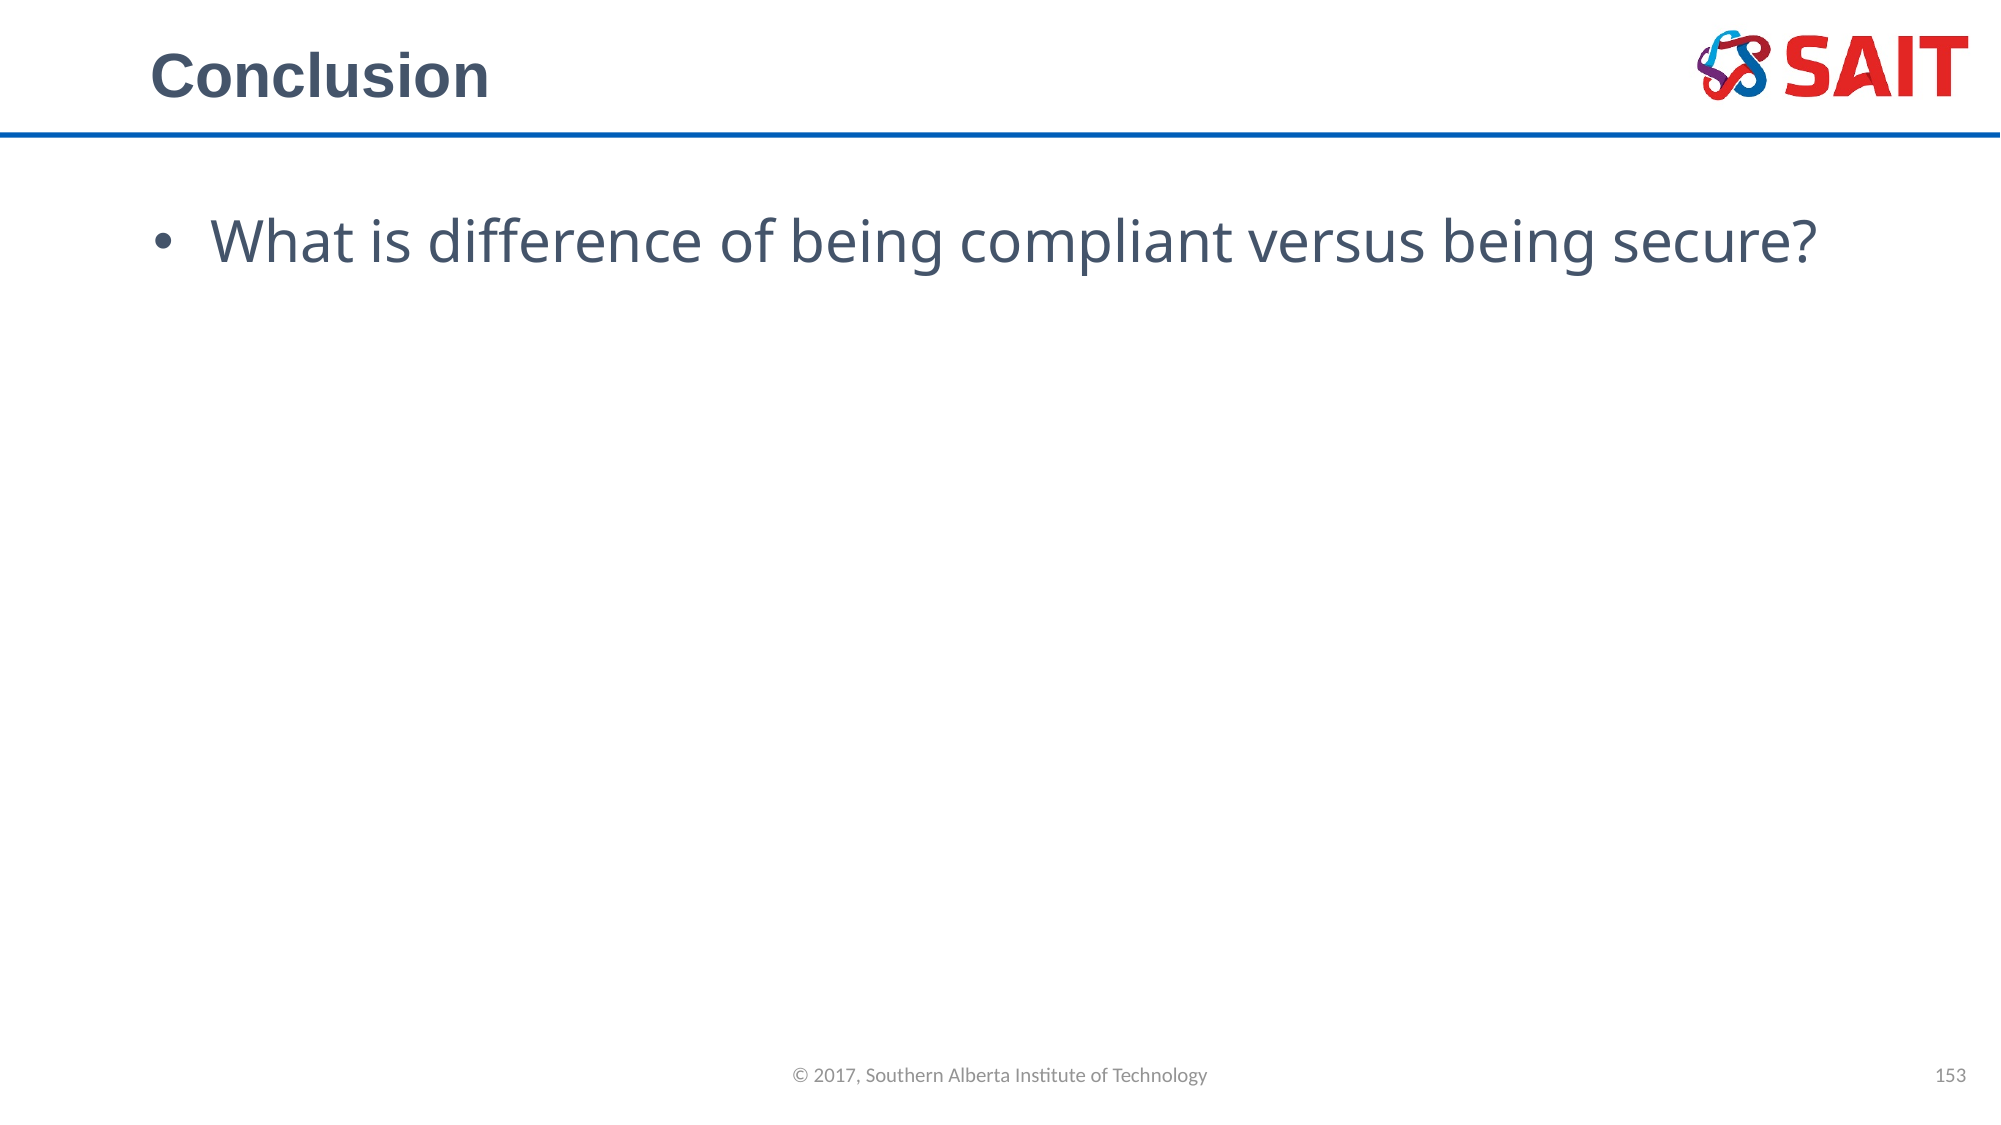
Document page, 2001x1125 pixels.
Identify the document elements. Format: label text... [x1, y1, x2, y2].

list What is difference of being compliant versus being secure? [138, 204, 1854, 1020]
title Conclusion [135, 25, 1600, 129]
picture [1665, 0, 2000, 130]
